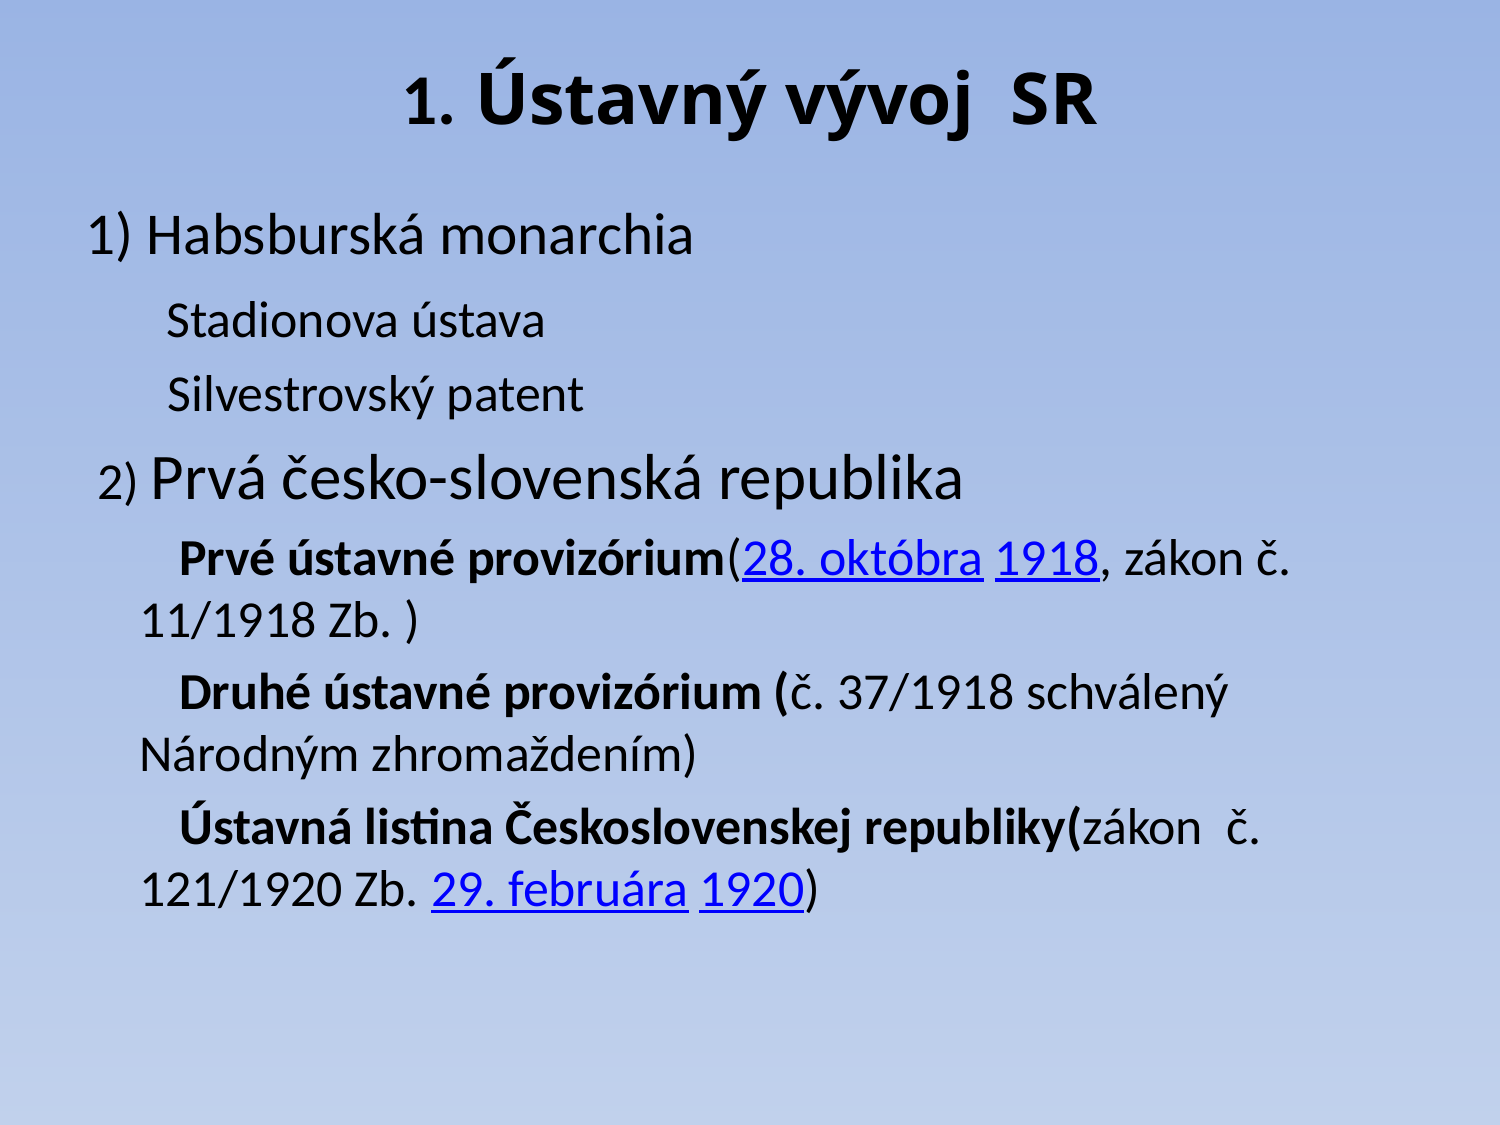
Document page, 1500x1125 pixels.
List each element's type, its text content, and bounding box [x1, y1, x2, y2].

title 1. Ústavný vývoj SR [75, 45, 1425, 187]
list 1) Habsburská monarchia Stadionova ústava Silvestrovský patent 2) Prvá česko-slovenská republika Prvé ústavné provizórium(28. októbra 1918, zákon č. 11/1918 Zb. ) Druhé ústavné provizórium (č. 37/1918 schválený Národným zhromaždením) Ústavná listina Československej republiky(zákon č. 121/1920 Zb. 29. februára 1920) [70, 187, 1425, 1005]
